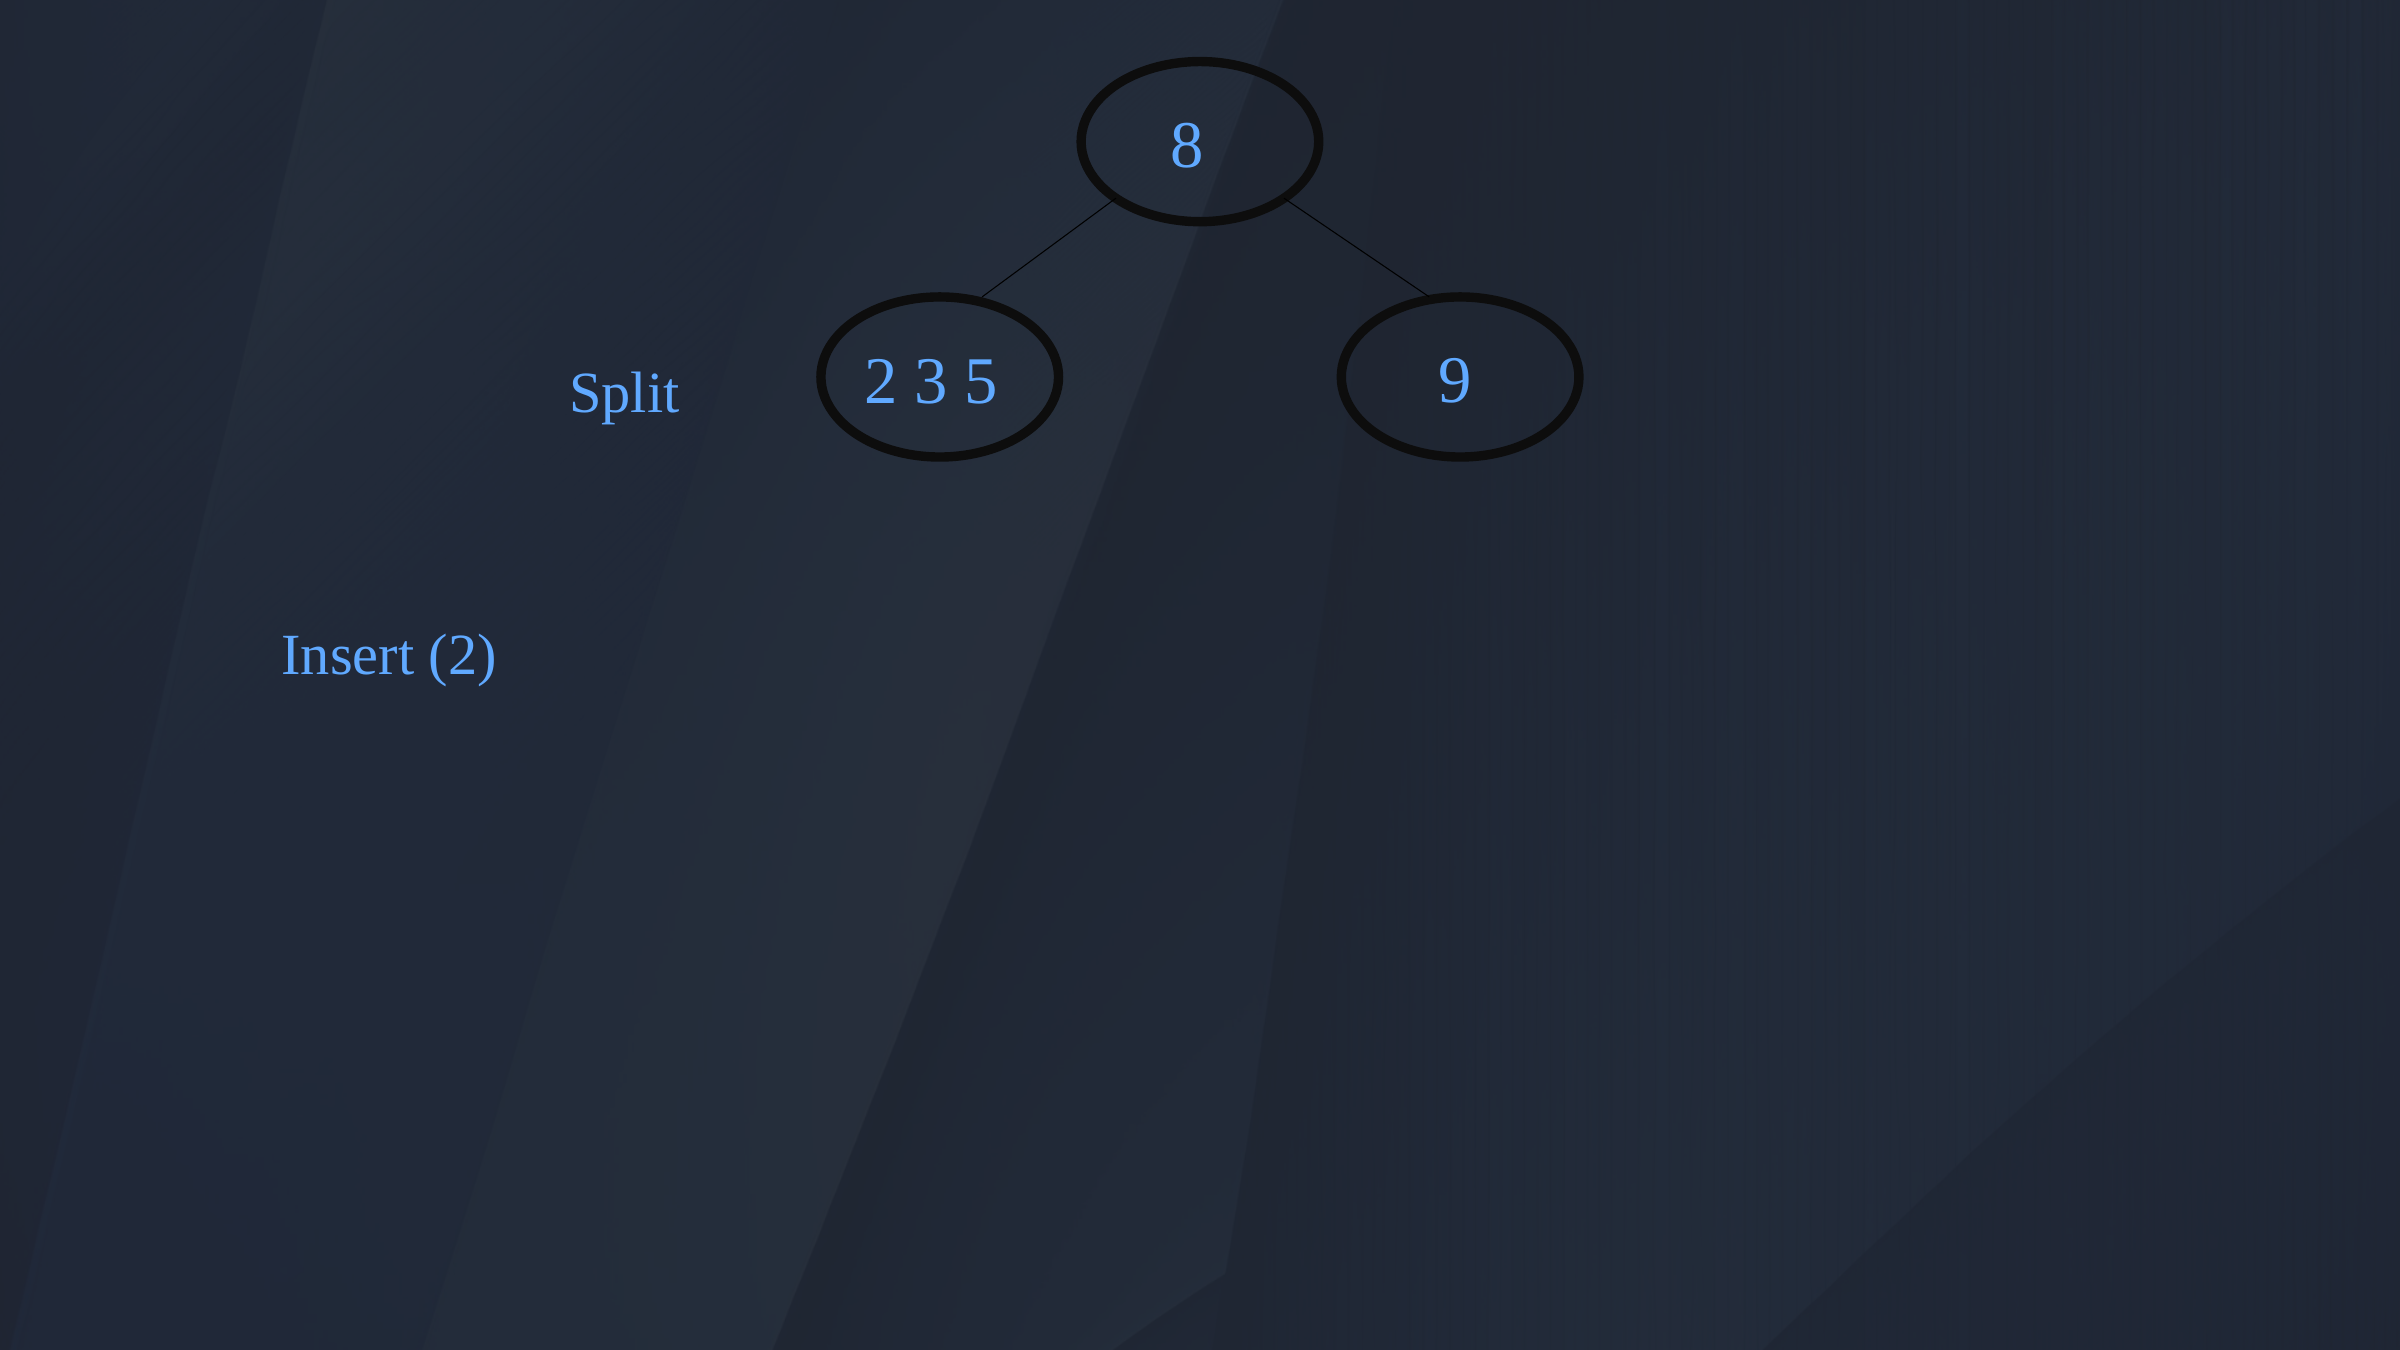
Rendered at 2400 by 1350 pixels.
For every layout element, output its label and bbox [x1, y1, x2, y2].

picture [0, 0, 2400, 1350]
text_box [982, 198, 1116, 297]
text_box [1284, 198, 1430, 297]
